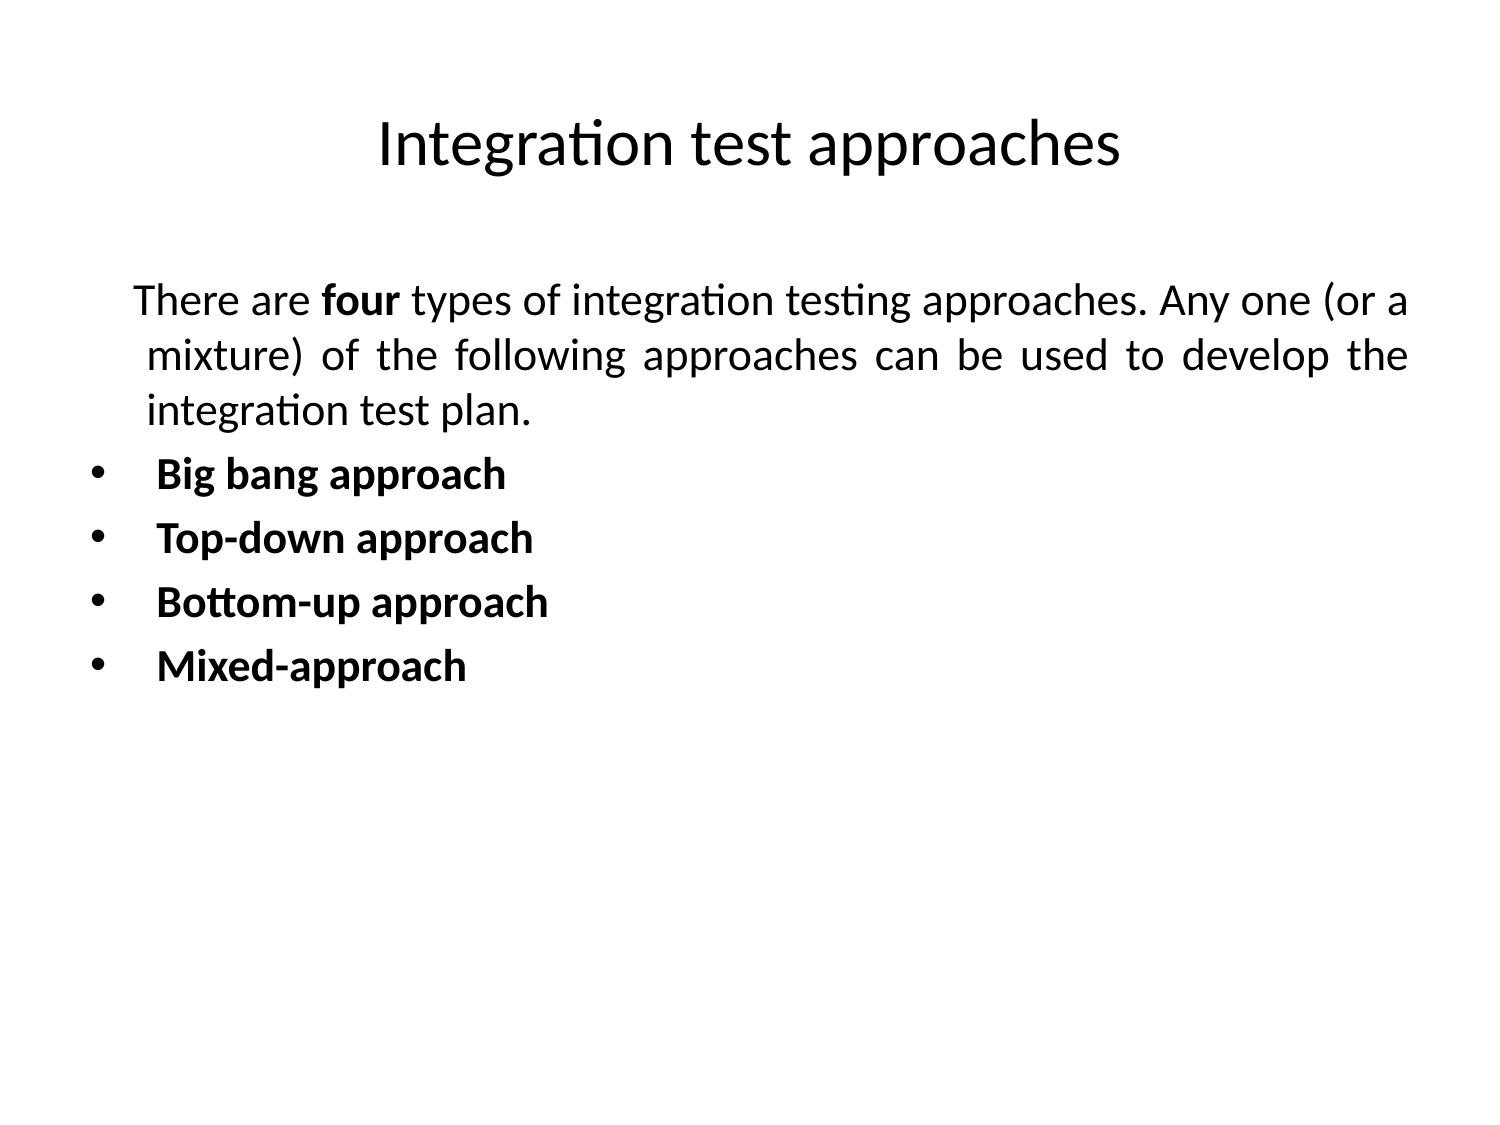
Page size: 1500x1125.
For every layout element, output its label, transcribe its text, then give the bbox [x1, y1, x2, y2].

list There are four types of integration testing approaches. Any one (or a mixture) of the following approaches can be used to develop the integration test plan. Big bang approach Top-down approach Bottom-up approach Mixed-approach [75, 262, 1425, 1005]
title Integration test approaches [75, 45, 1425, 233]
